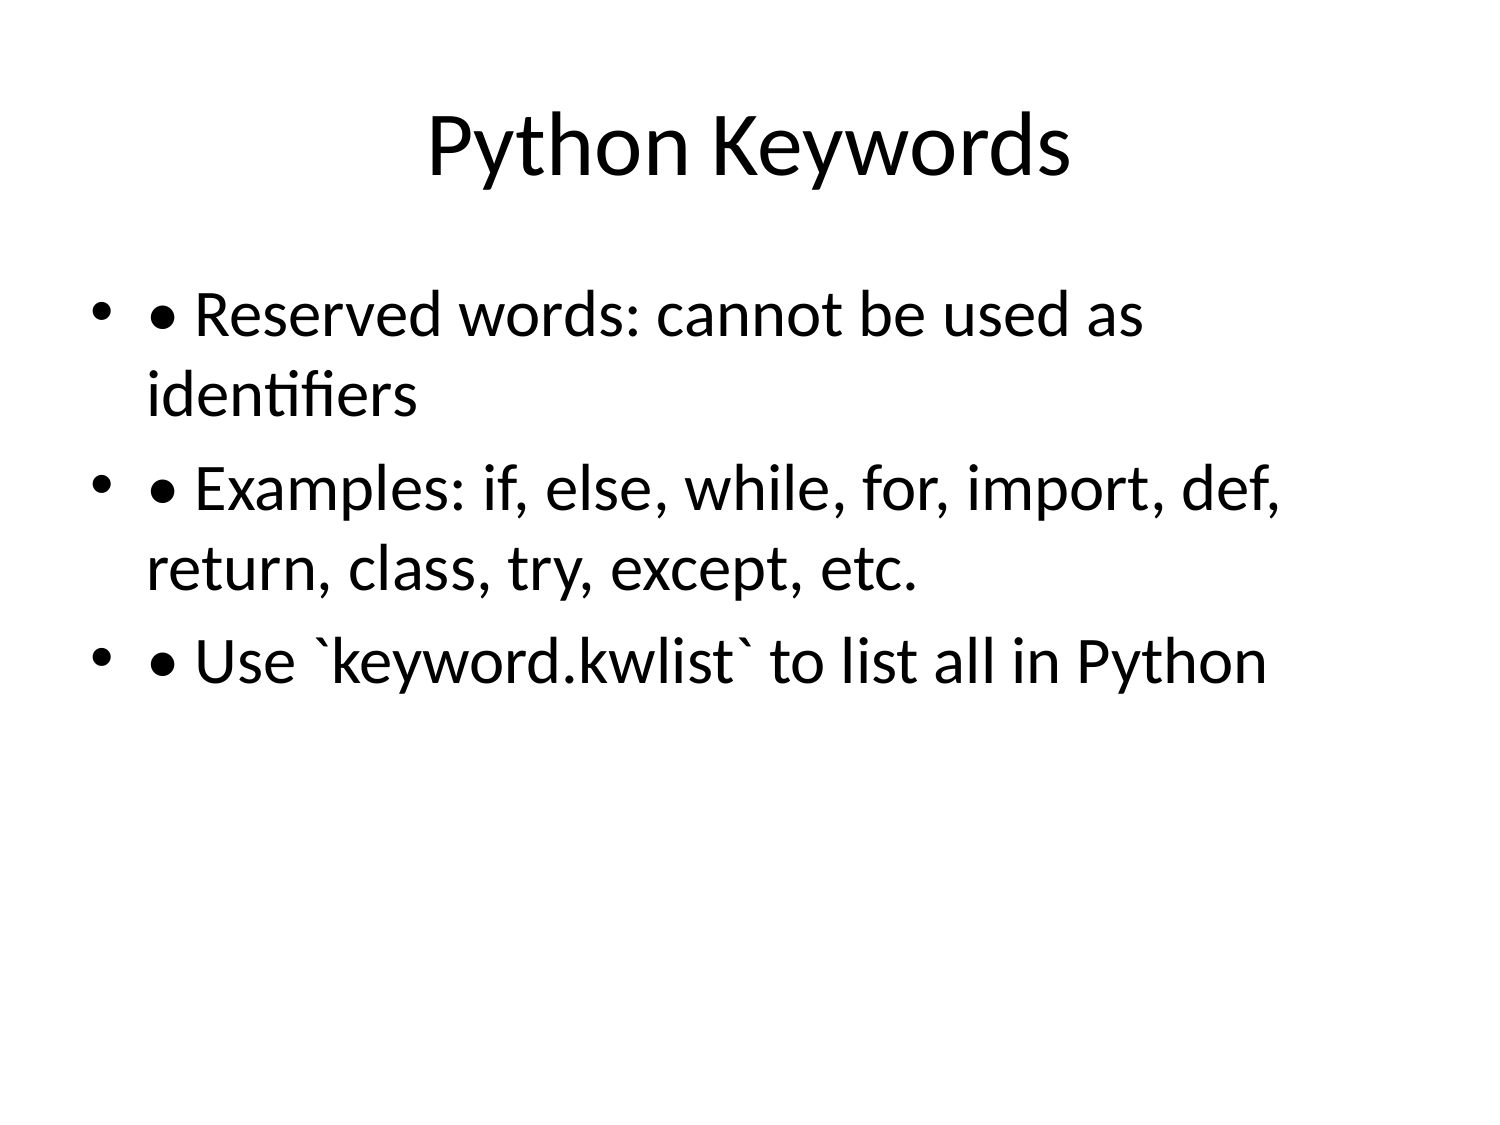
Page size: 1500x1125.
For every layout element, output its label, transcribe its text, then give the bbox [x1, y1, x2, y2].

title Python Keywords [75, 45, 1425, 233]
list • Reserved words: cannot be used as identifiers • Examples: if, else, while, for, import, def, return, class, try, except, etc. • Use `keyword.kwlist` to list all in Python [75, 262, 1425, 1005]
